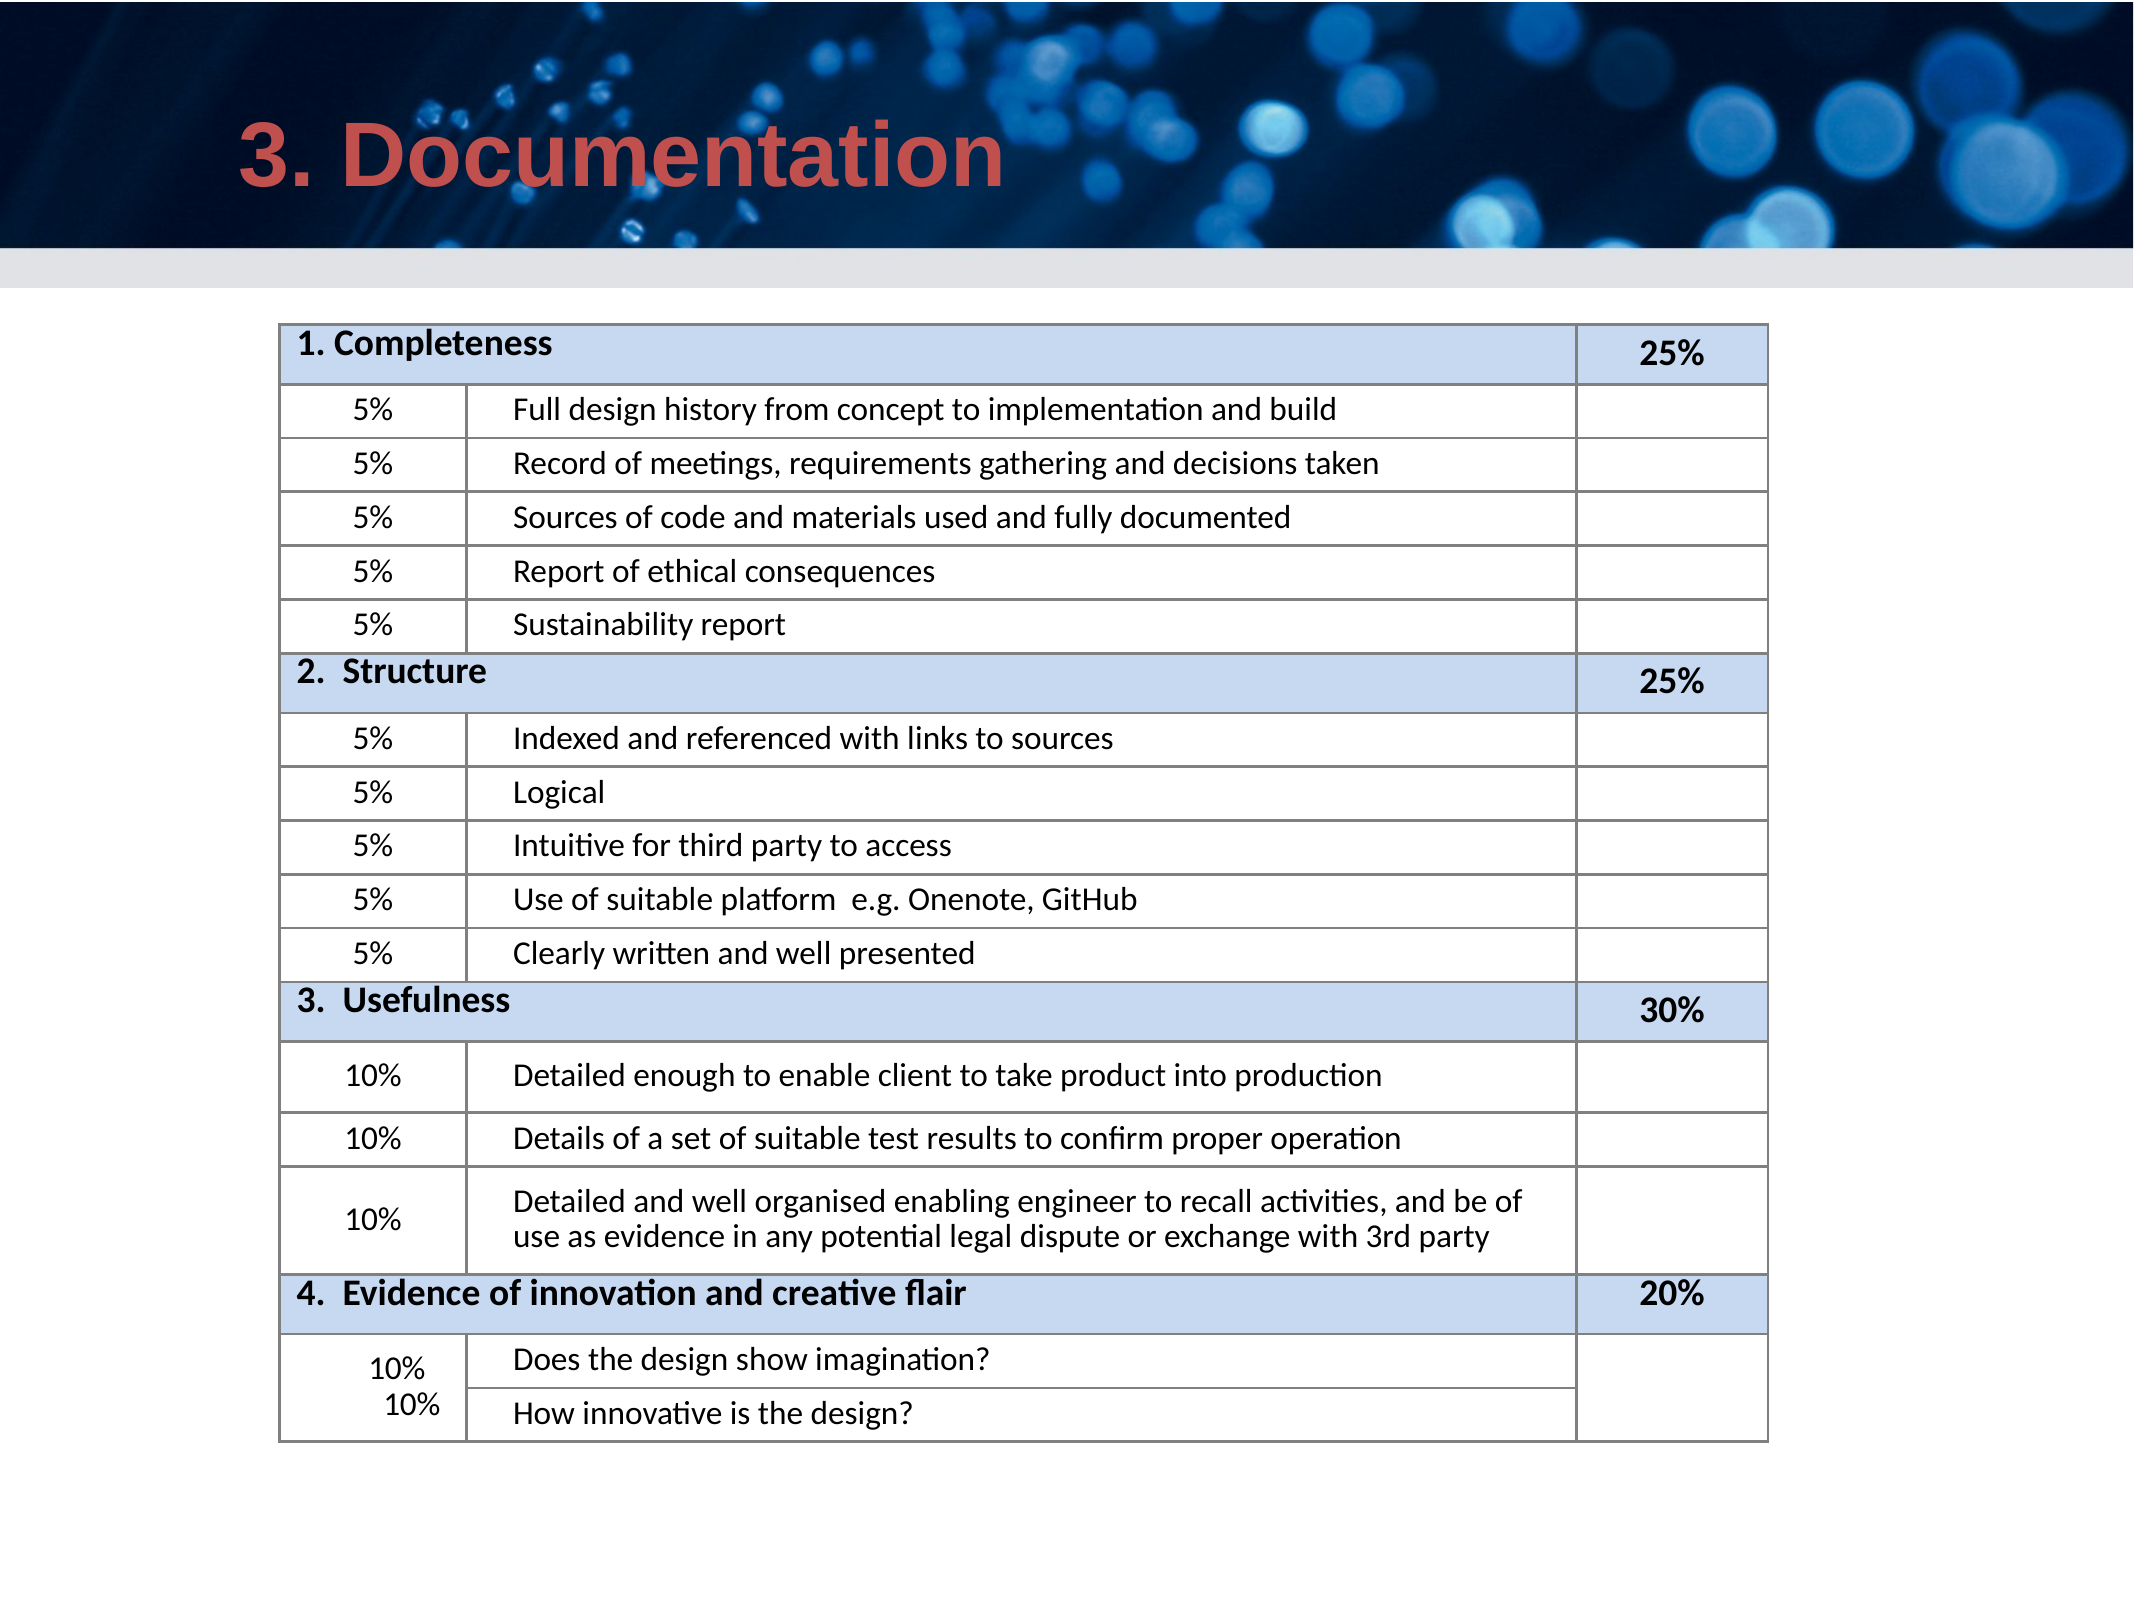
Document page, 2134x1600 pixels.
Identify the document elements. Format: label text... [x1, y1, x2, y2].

table_cell Sources of code and materials used and fully documented [468, 493, 1575, 544]
table_cell How innovative is the design? [468, 1389, 1575, 1440]
table_cell Use of suitable platform e.g. Onenote, GitHub [468, 876, 1575, 927]
table_cell [1578, 714, 1767, 765]
table_cell 30% [1578, 983, 1767, 1040]
table_cell Record of meetings, requirements gathering and decisions taken [468, 439, 1575, 490]
table_cell 10% [281, 1168, 465, 1273]
table_cell [1578, 768, 1767, 819]
table_cell Does the design show imagination? [468, 1335, 1575, 1387]
table_cell Report of ethical consequences [468, 547, 1575, 598]
table_header 1. Completeness [281, 326, 1575, 383]
table_cell 4. Evidence of innovation and creative flair [281, 1276, 1575, 1333]
table_cell 5% [281, 768, 465, 819]
table_cell 5% [281, 876, 465, 927]
table_cell 5% [281, 439, 465, 490]
table_cell Details of a set of suitable test results to confirm proper operation [468, 1114, 1575, 1165]
table_cell [1578, 1168, 1767, 1273]
table_cell Sustainability report [468, 601, 1575, 652]
table_cell Detailed and well organised enabling engineer to recall activities, and be of use as evidence in any potential legal dispute or exchange with 3rd party [468, 1168, 1575, 1273]
table_cell [1578, 439, 1767, 490]
table_cell [1578, 876, 1767, 927]
table_cell Logical [468, 768, 1575, 819]
table_cell [1578, 601, 1767, 652]
table_cell 3. Usefulness [281, 983, 1575, 1040]
table_cell 10% 10% [281, 1335, 465, 1440]
table_header 25% [1578, 326, 1767, 383]
table_cell 5% [281, 822, 465, 873]
table_cell 25% [1578, 655, 1767, 712]
table_cell 20% [1578, 1276, 1767, 1333]
picture [0, 2, 2134, 288]
table_cell 5% [281, 493, 465, 544]
table_cell [1578, 386, 1767, 437]
table_cell Intuitive for third party to access [468, 822, 1575, 873]
table_cell 2. Structure [281, 655, 1575, 712]
table_cell Full design history from concept to implementation and build [468, 386, 1575, 437]
text_box 3. Documentation [238, 95, 2134, 206]
table_cell Detailed enough to enable client to take product into production [468, 1043, 1575, 1111]
table_cell [1578, 547, 1767, 598]
table_cell [1578, 1043, 1767, 1111]
table_cell Clearly written and well presented [468, 929, 1575, 981]
table_cell 5% [281, 714, 465, 765]
table_cell 10% [281, 1114, 465, 1165]
table_cell [1578, 929, 1767, 981]
table_cell 5% [281, 386, 465, 437]
table_cell 5% [281, 929, 465, 981]
table_cell [1578, 1114, 1767, 1165]
table_cell 5% [281, 601, 465, 652]
table_cell 5% [281, 547, 465, 598]
table_cell 10% [281, 1043, 465, 1111]
table_cell [1578, 1335, 1767, 1440]
table_cell Indexed and referenced with links to sources [468, 714, 1575, 765]
table_cell [1578, 822, 1767, 873]
table_cell [1578, 493, 1767, 544]
